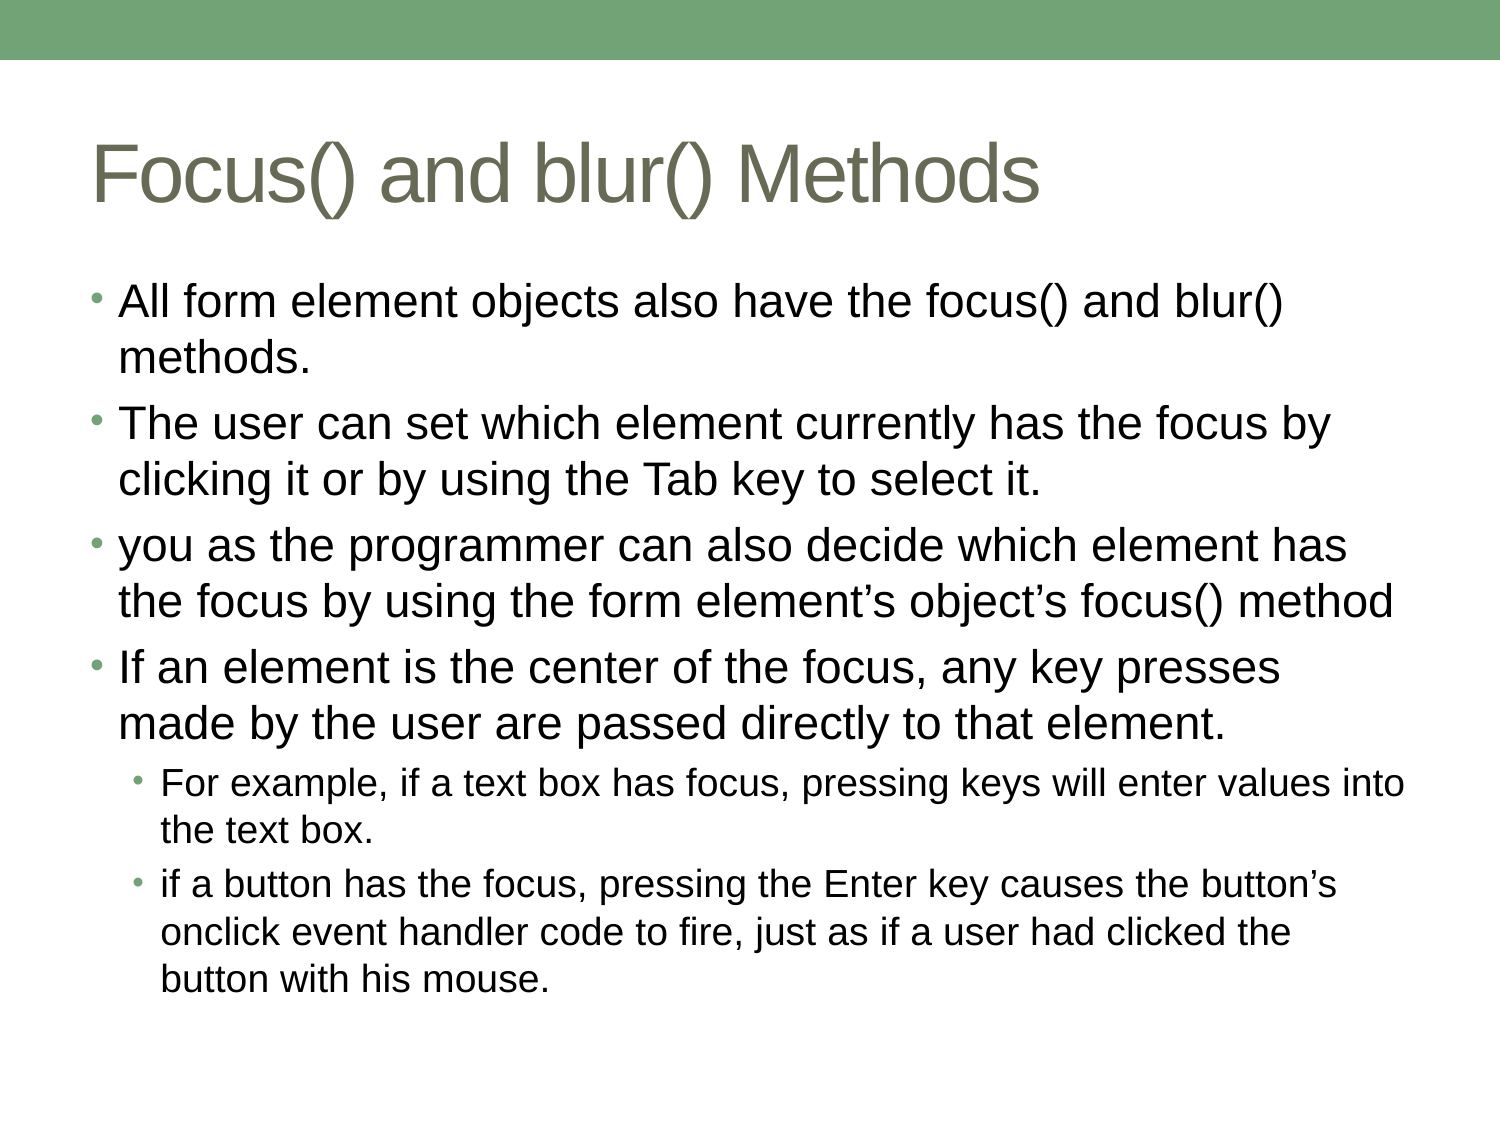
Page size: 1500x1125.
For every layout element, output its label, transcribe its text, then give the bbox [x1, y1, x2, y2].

title Focus() and blur() Methods [75, 87, 1425, 250]
list All form element objects also have the focus() and blur() methods. The user can set which element currently has the focus by clicking it or by using the Tab key to select it. you as the programmer can also decide which element has the focus by using the form element’s object’s focus() method If an element is the center of the focus, any key presses made by the user are passed directly to that element. For example, if a text box has focus, pressing keys will enter values into the text box. if a button has the focus, pressing the Enter key causes the button’s onclick event handler code to fire, just as if a user had clicked the button with his mouse. [75, 262, 1425, 1063]
